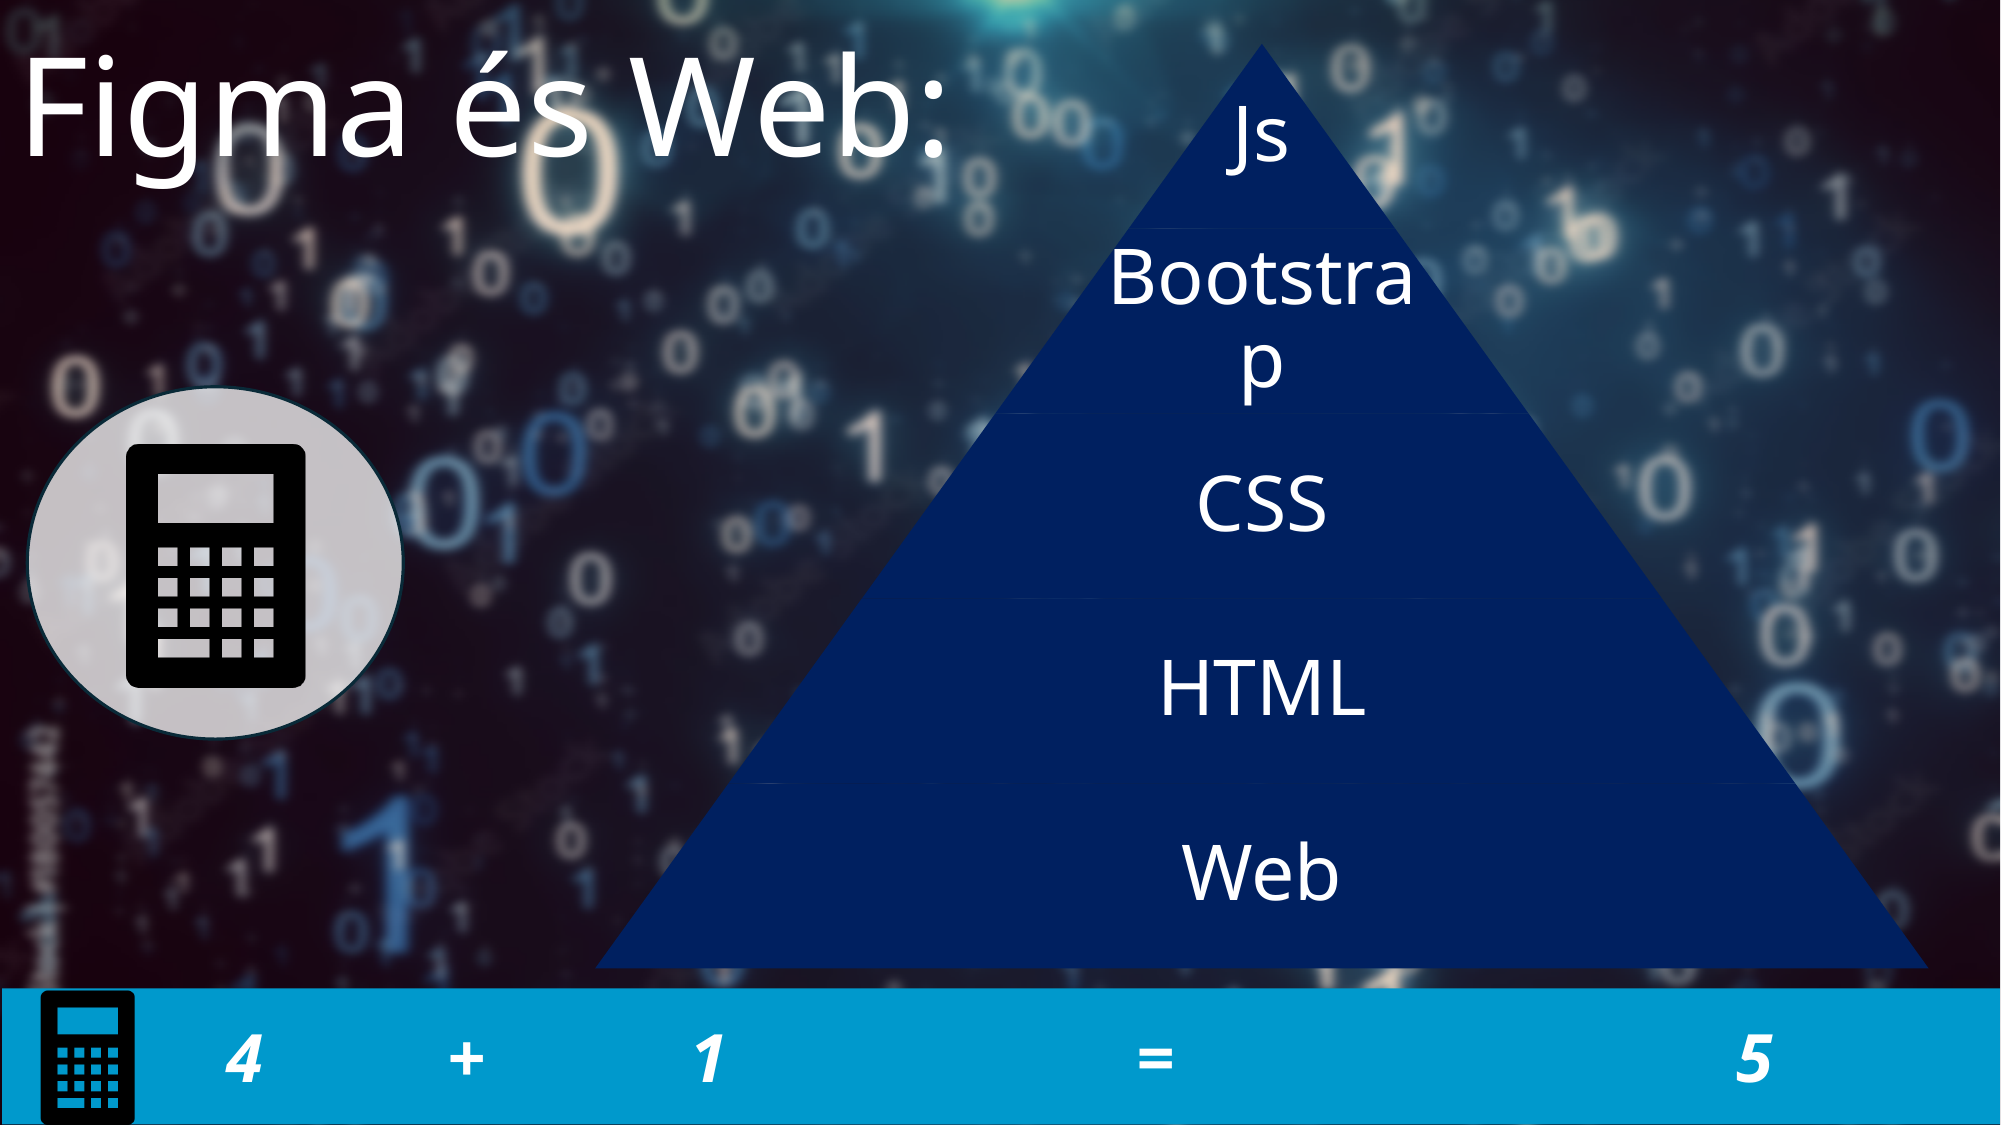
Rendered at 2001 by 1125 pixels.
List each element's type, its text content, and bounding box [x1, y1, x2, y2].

text_box Web [592, 781, 1932, 970]
title Figma és Web: [2, 3, 1728, 221]
text_box Js [1127, 41, 1396, 227]
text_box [26, 386, 404, 740]
text_box Bootstrap [995, 227, 1529, 411]
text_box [1, 977, 2000, 1125]
text_box HTML [728, 596, 1796, 781]
text_box CSS [861, 411, 1663, 596]
picture [0, 0, 2001, 1125]
